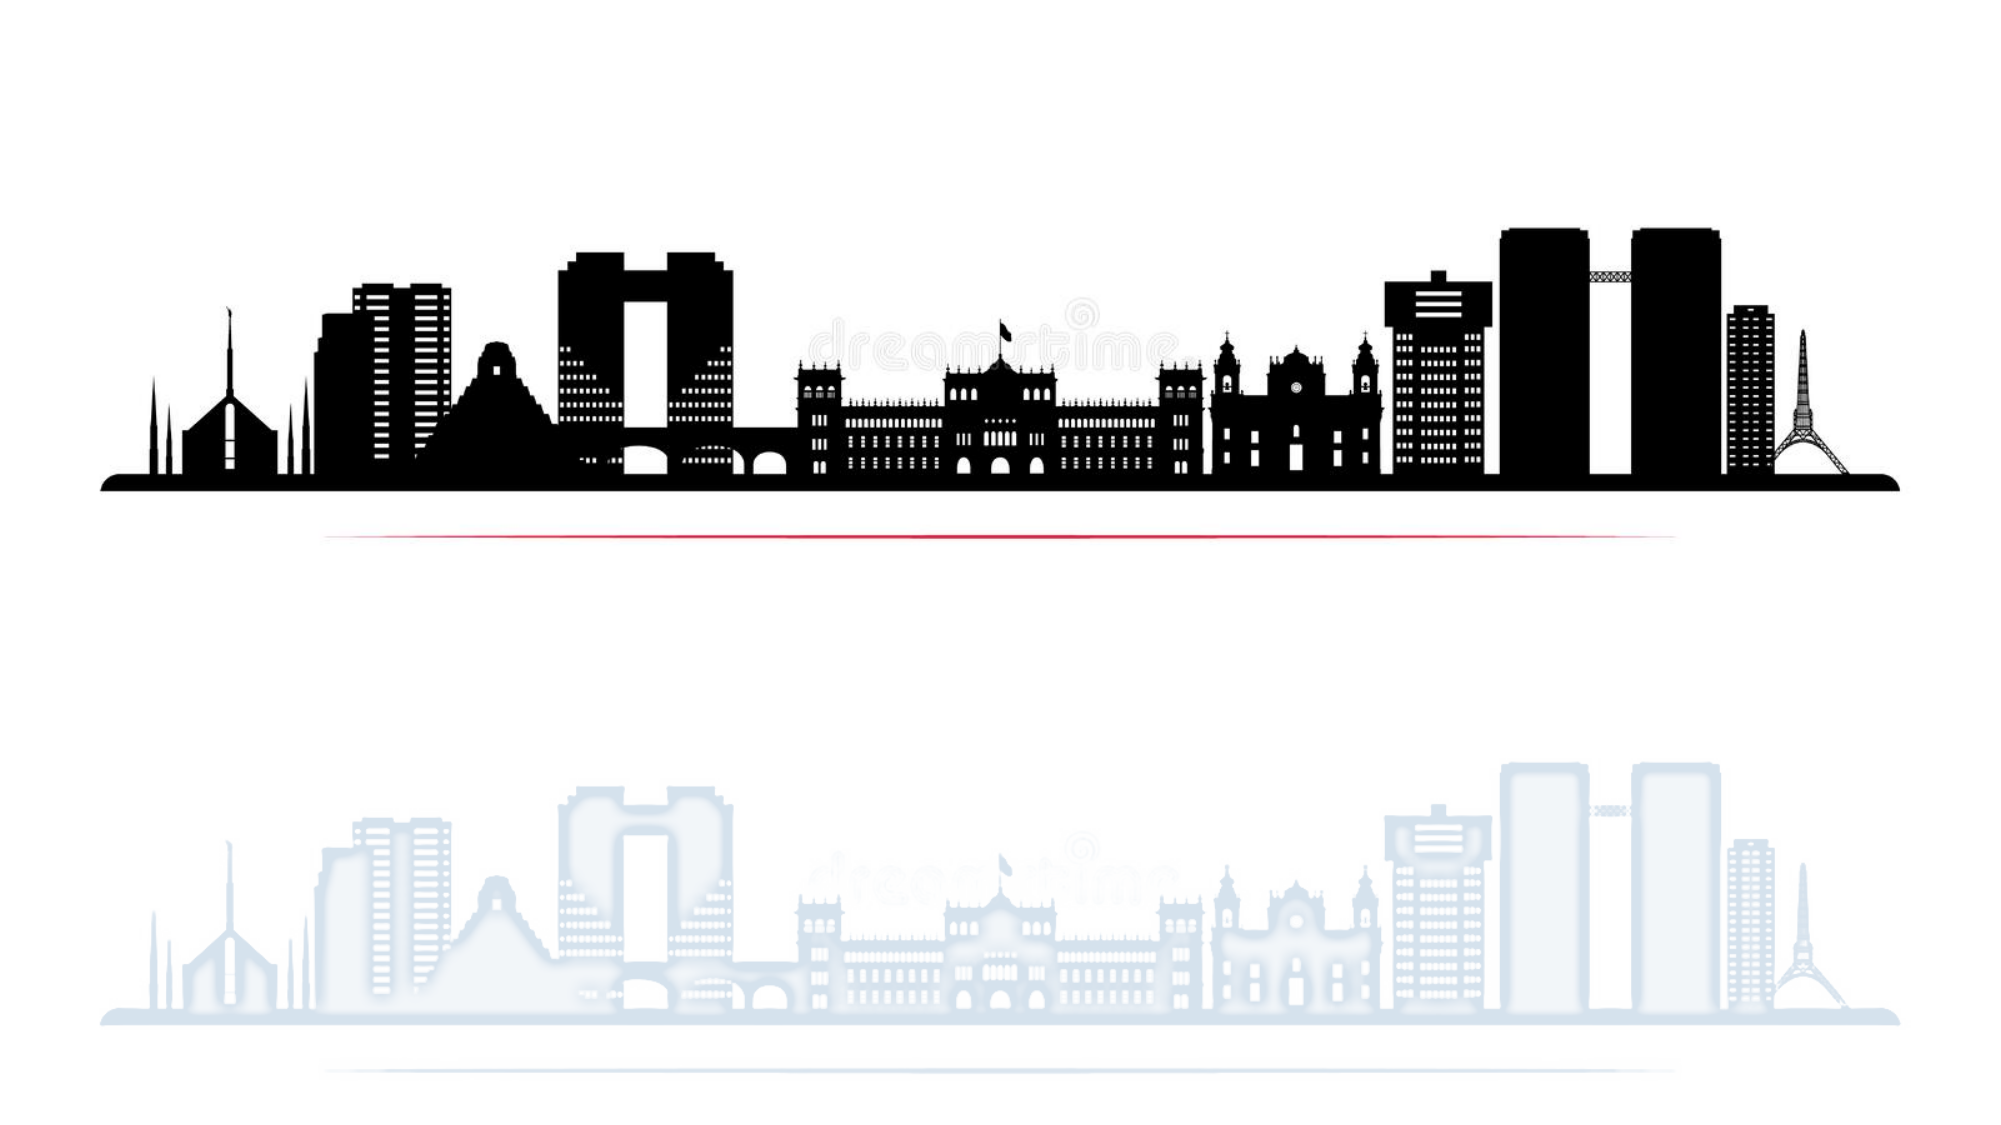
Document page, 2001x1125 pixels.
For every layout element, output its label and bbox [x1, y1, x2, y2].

picture [0, 690, 2000, 1097]
picture [0, 75, 2000, 563]
